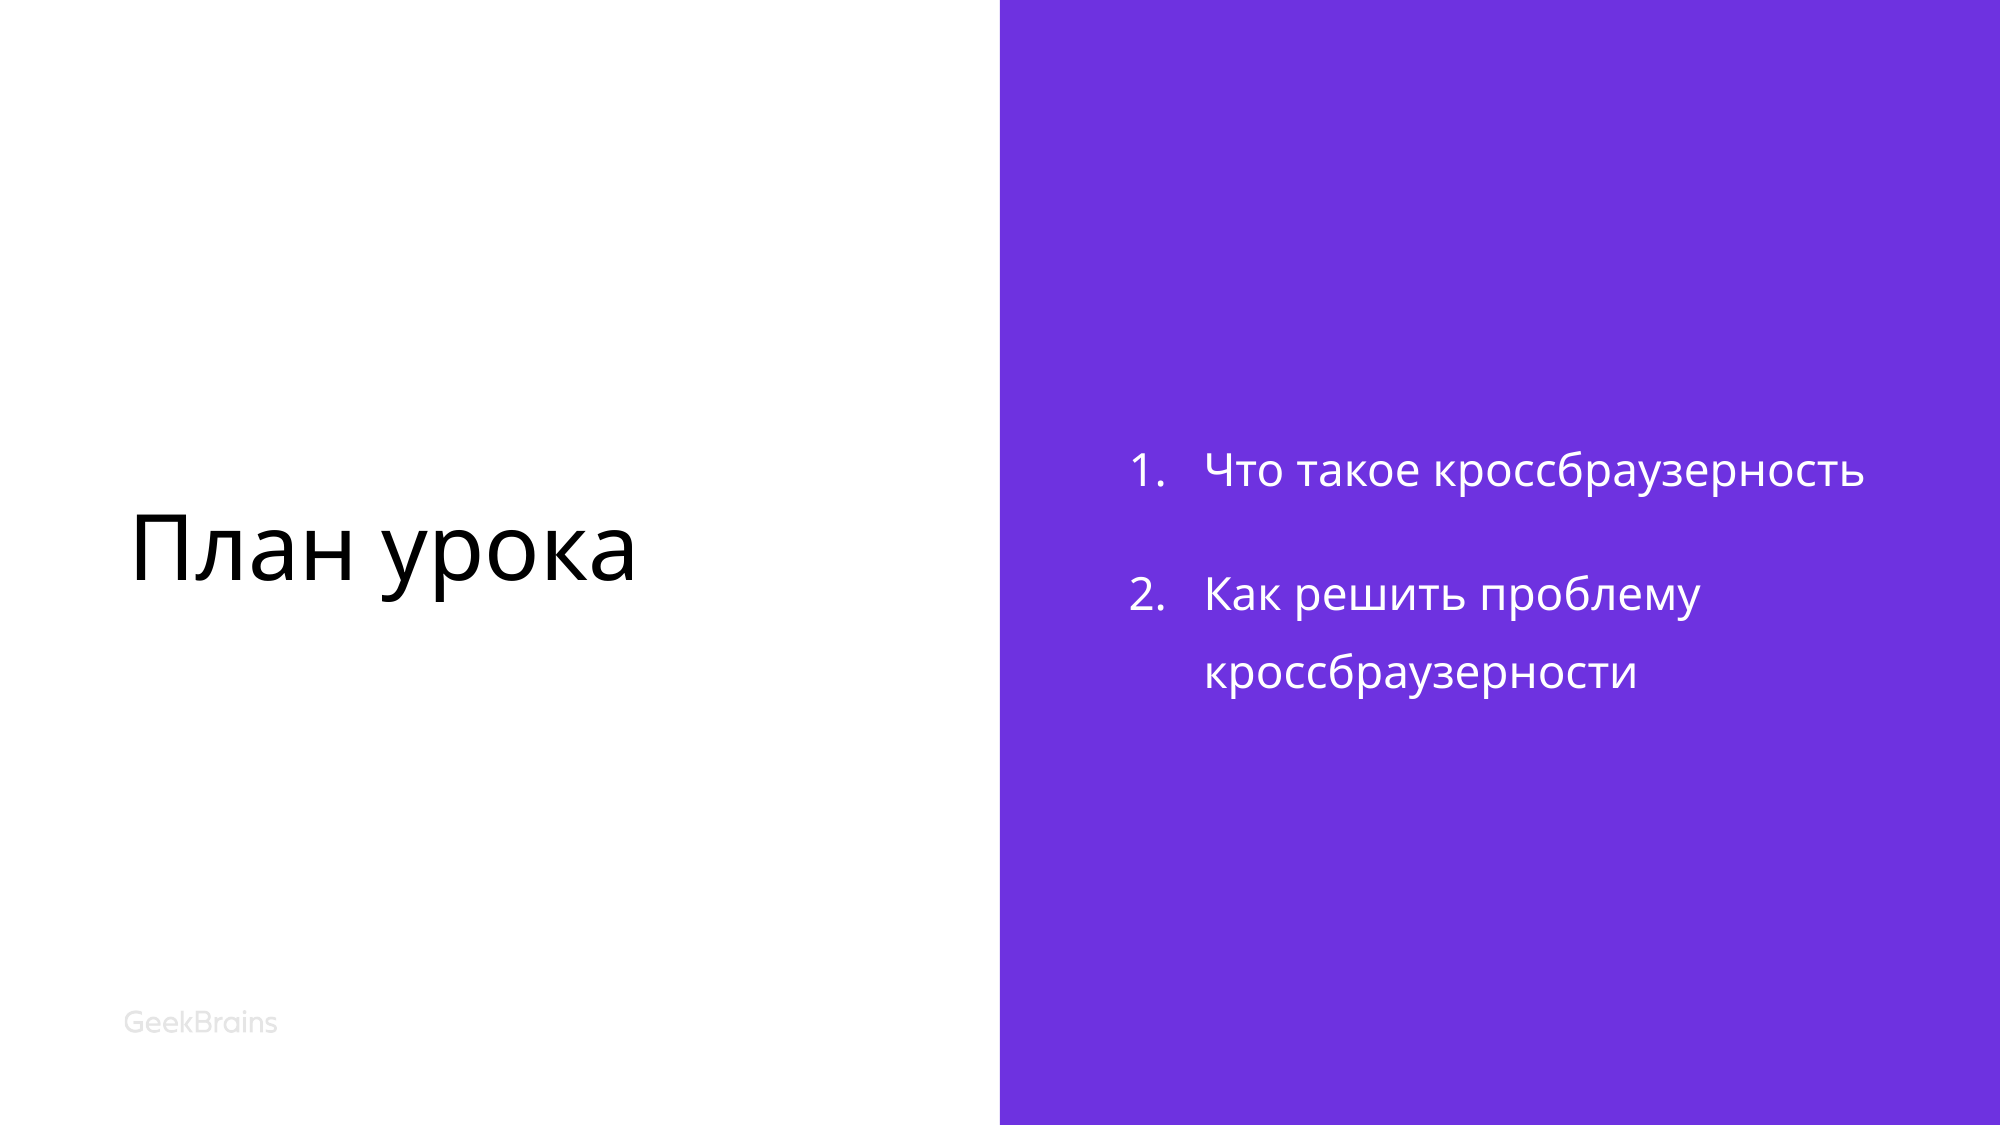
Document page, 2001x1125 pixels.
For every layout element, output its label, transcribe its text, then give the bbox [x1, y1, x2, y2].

picture [124, 1010, 277, 1033]
list Что такое кроссбраузерность Как решить проблему кроссбраузерности [1113, 113, 1882, 1002]
title План урока [113, 113, 882, 1002]
